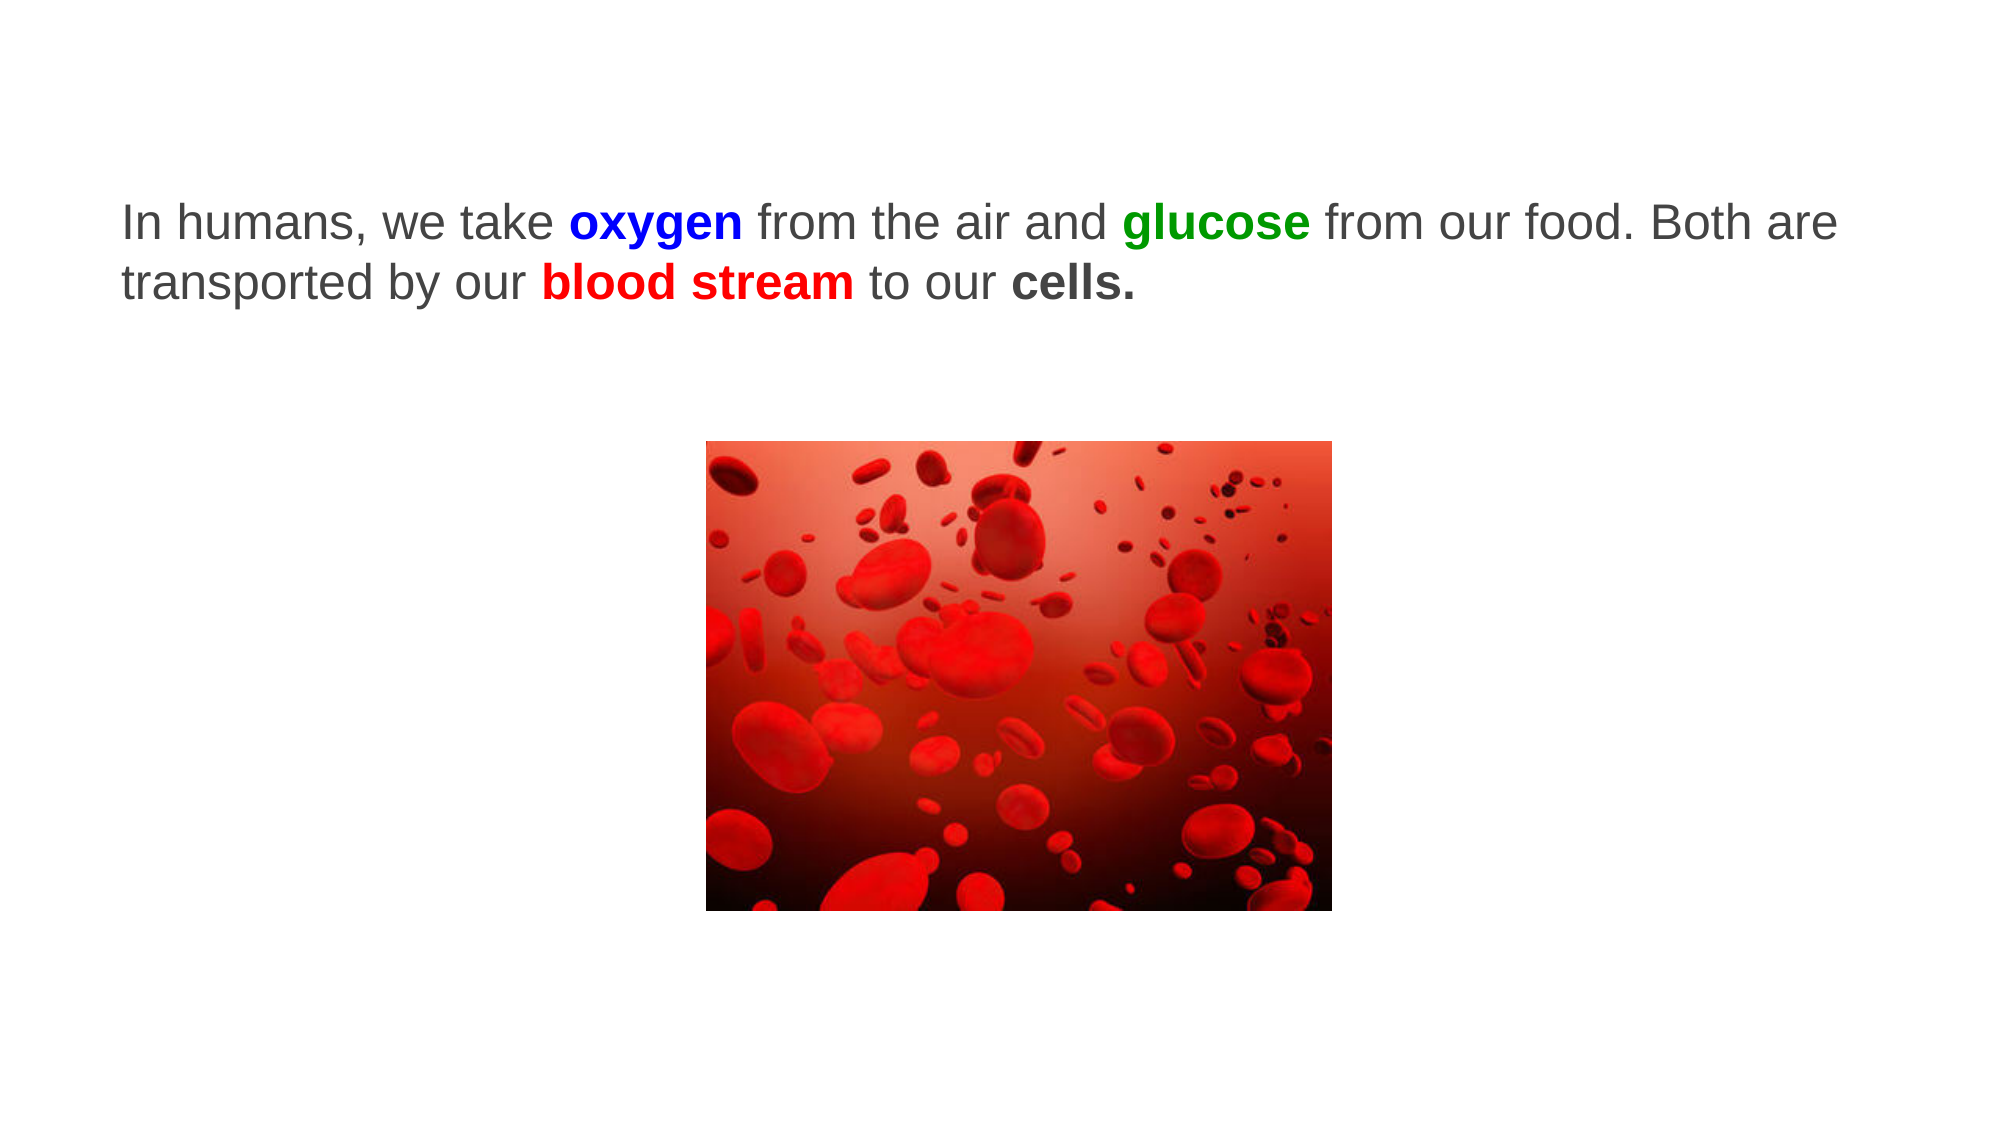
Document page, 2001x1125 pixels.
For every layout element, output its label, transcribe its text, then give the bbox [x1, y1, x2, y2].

text_box In humans, we take oxygen from the air and glucose from our food. Both are transported by our blood stream to our cells. [106, 182, 1880, 318]
picture [706, 441, 1332, 911]
